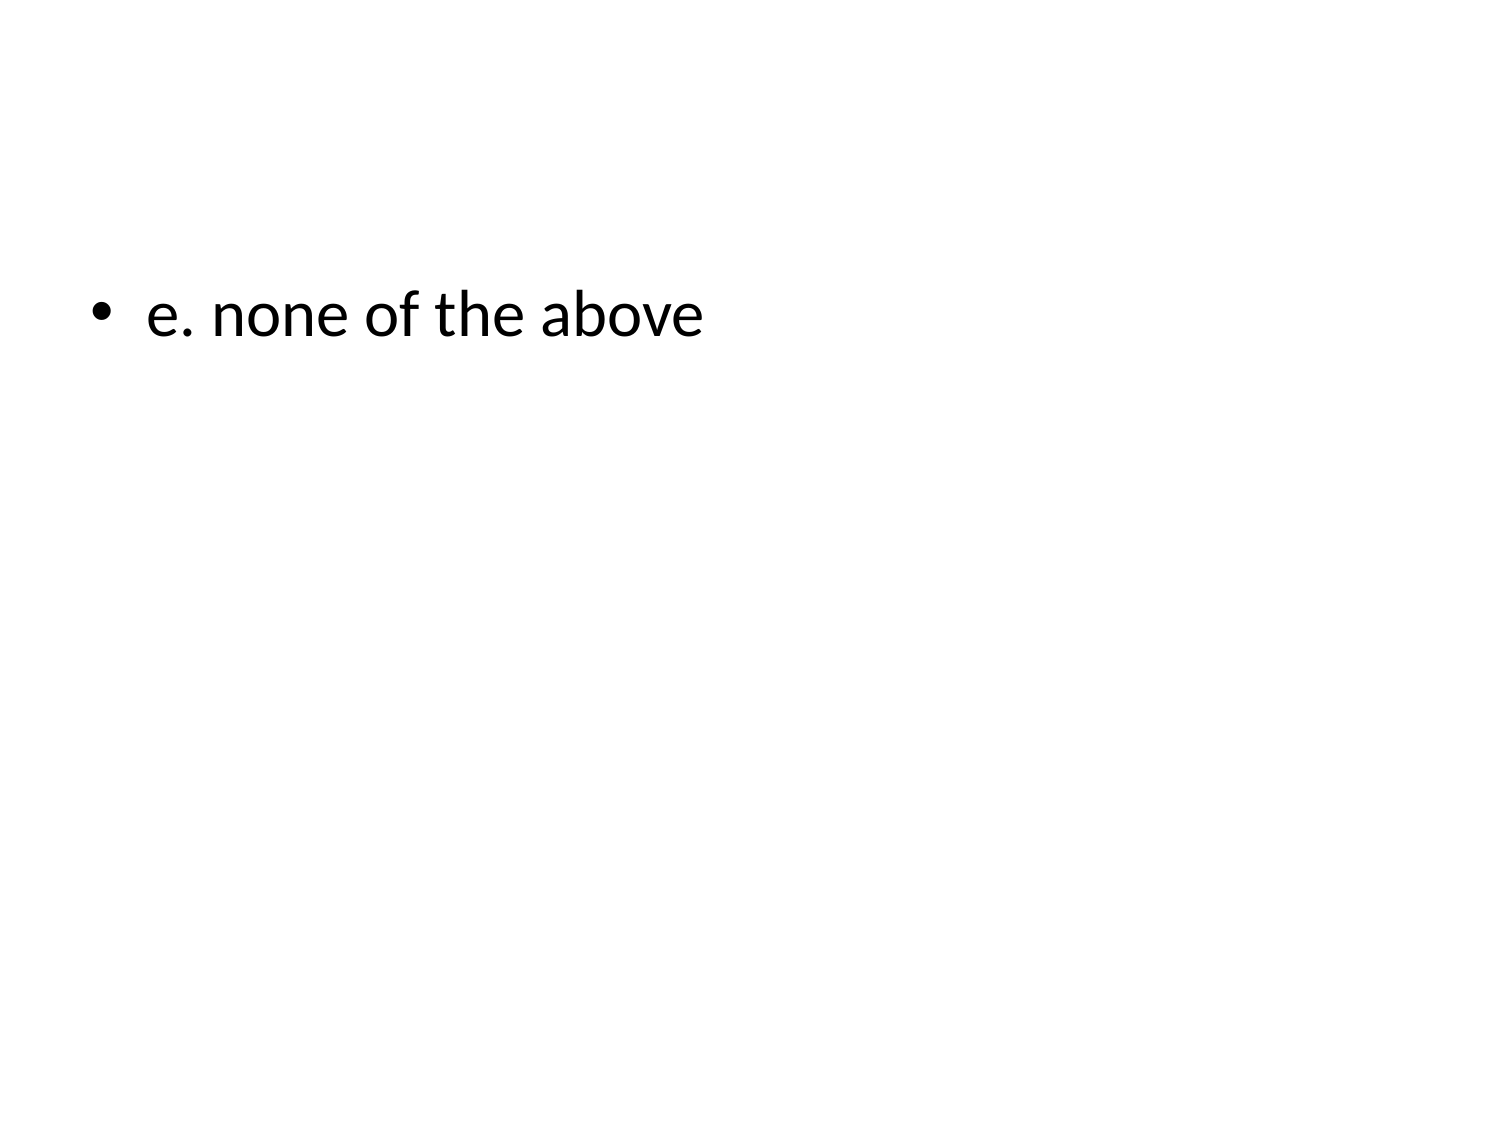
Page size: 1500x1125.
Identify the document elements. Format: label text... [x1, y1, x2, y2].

list e. none of the above [75, 262, 1425, 1005]
